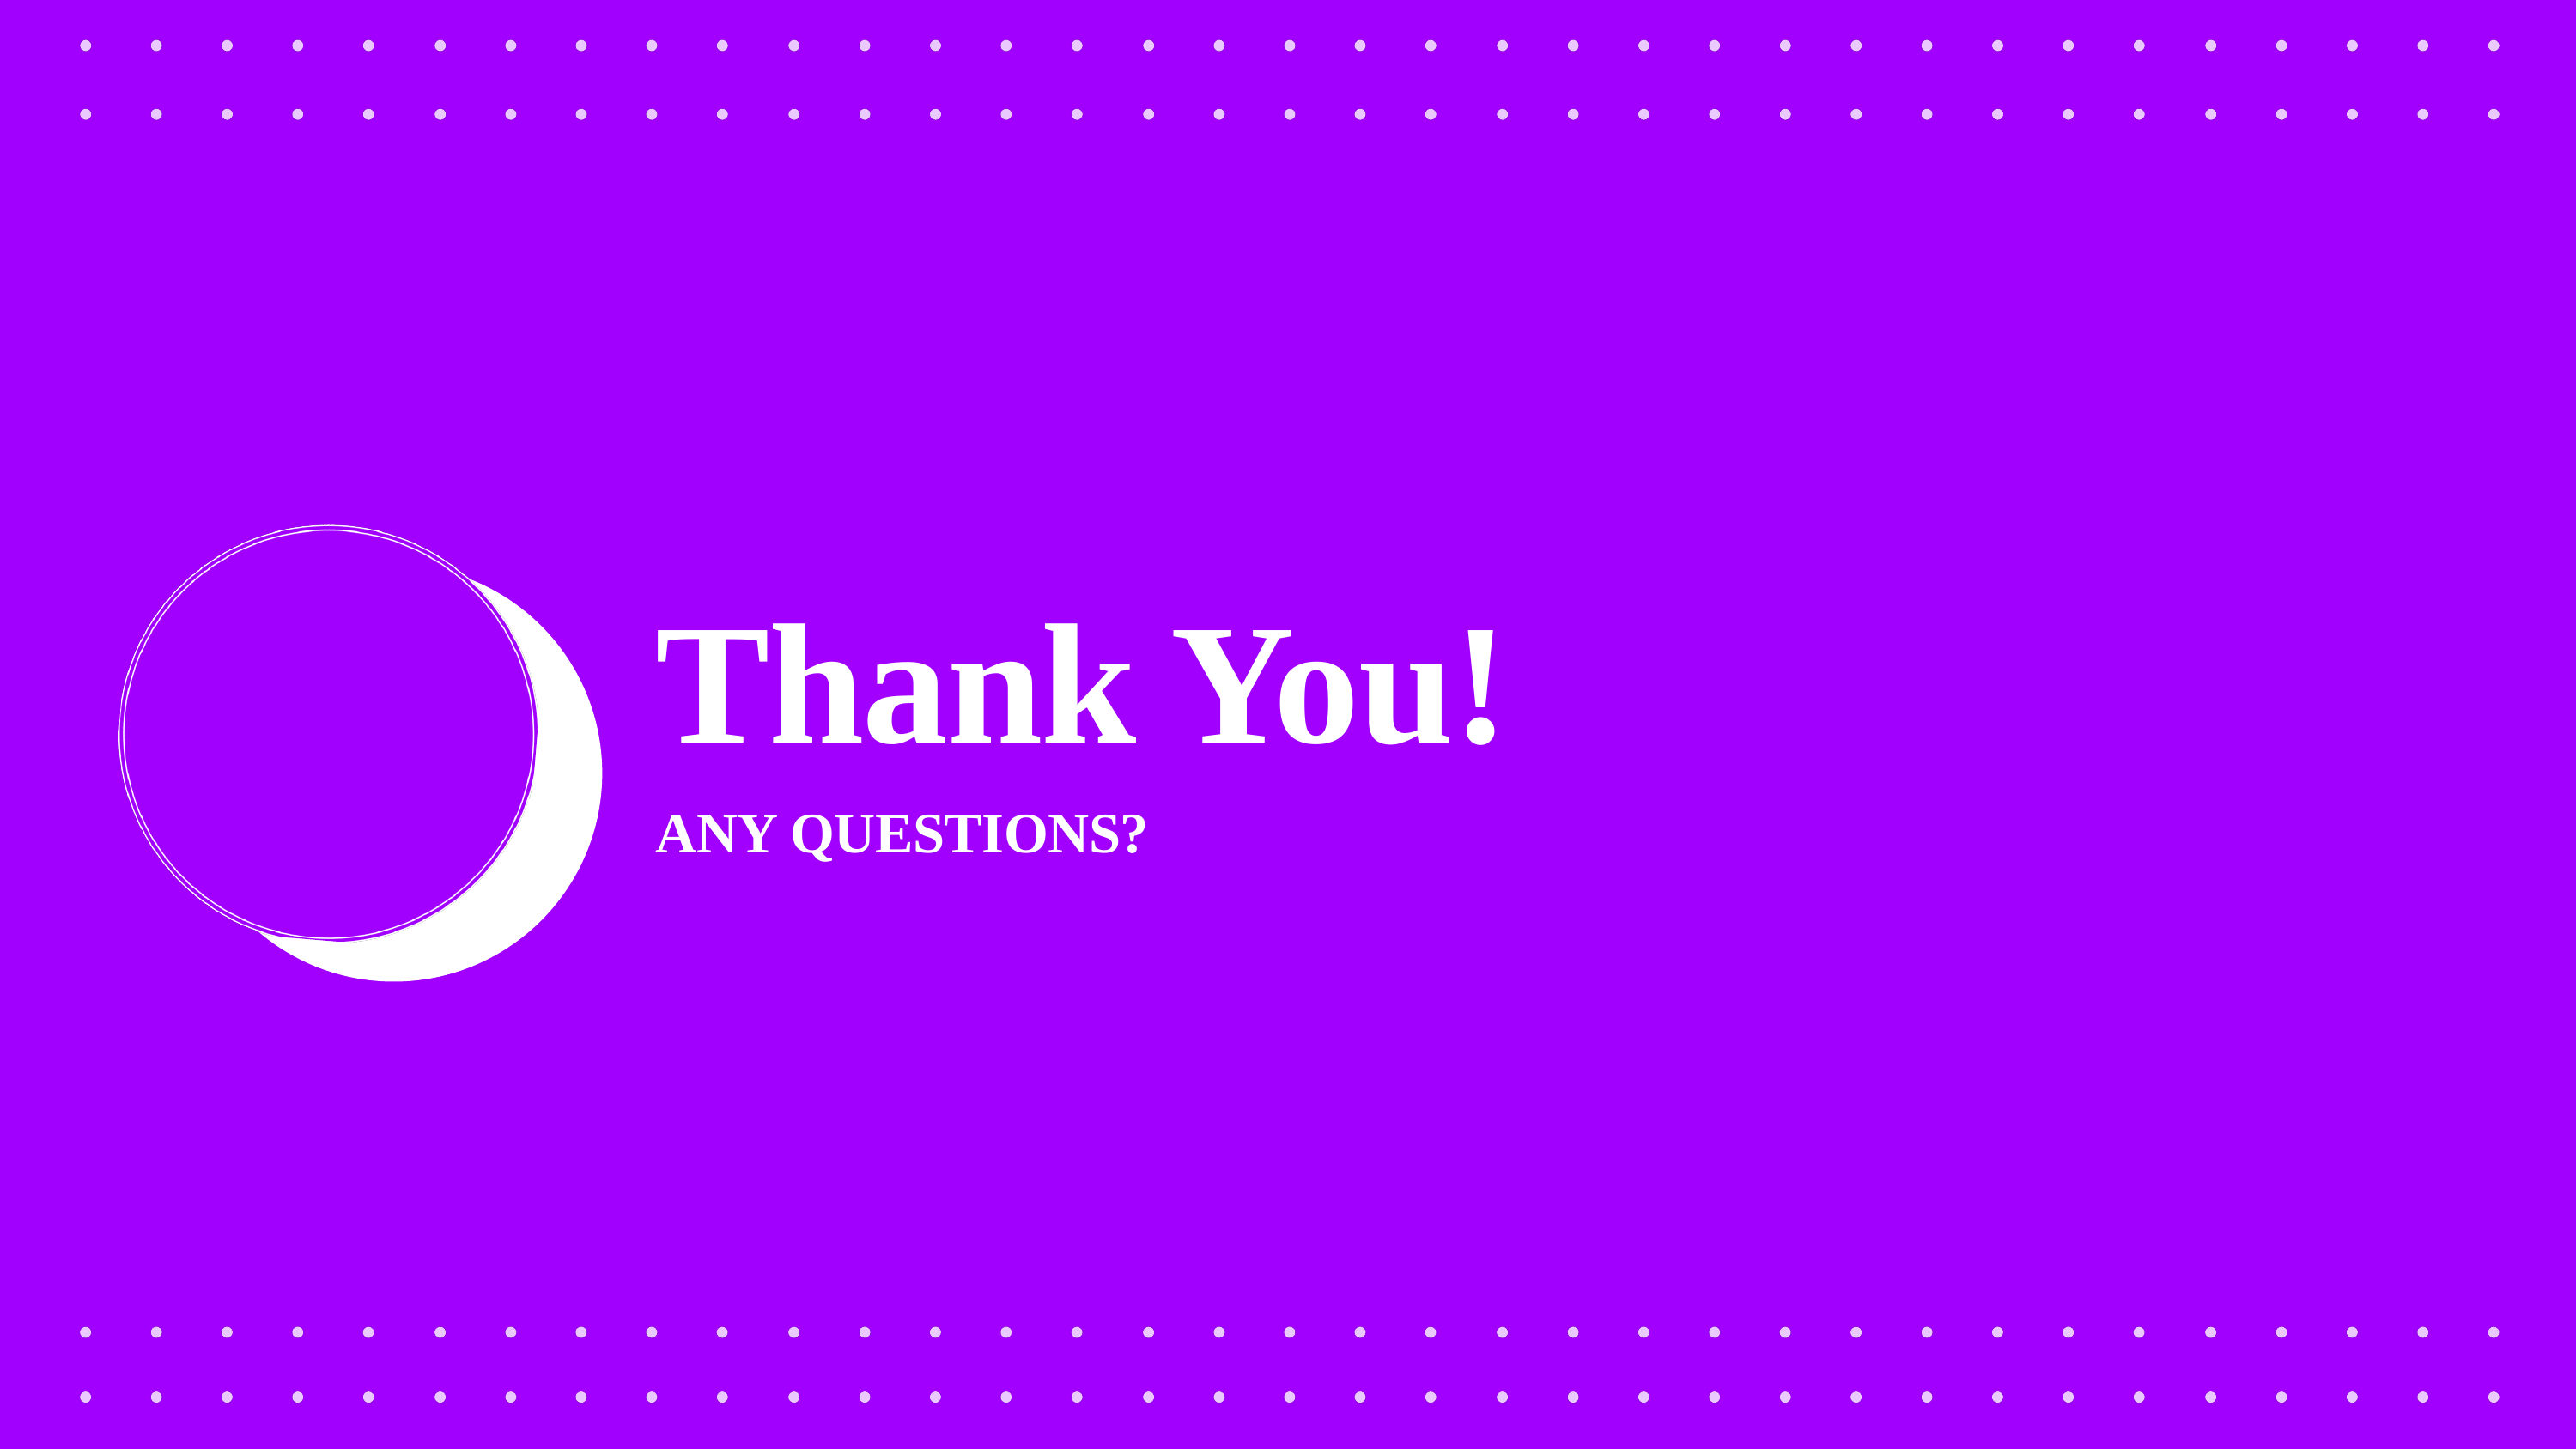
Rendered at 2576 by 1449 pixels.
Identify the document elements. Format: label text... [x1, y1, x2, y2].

text_box Thank You! [655, 605, 1793, 778]
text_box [72, 0, 2504, 124]
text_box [72, 1322, 2504, 1449]
text_box ANY QUESTIONS? [655, 799, 1725, 864]
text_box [102, 506, 603, 982]
